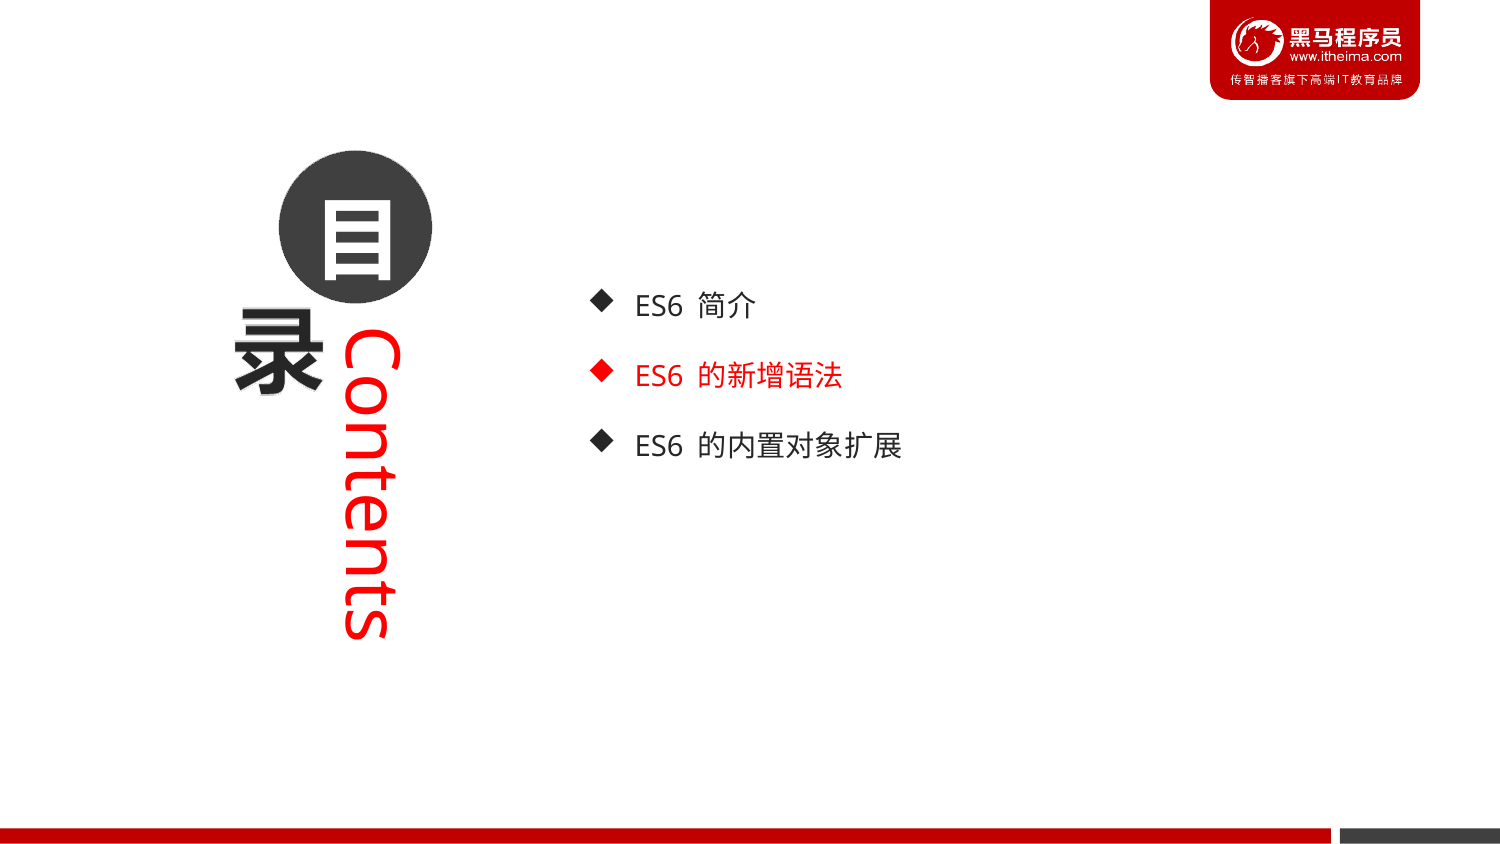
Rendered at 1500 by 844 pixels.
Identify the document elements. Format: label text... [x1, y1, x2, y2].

picture [1212, 8, 1420, 94]
text_box ES6 简介 ES6 的新增语法 ES6 的内置对象扩展 [572, 244, 1282, 470]
text_box Contents [321, 314, 427, 749]
picture [177, 265, 380, 460]
text_box 目 [278, 150, 433, 300]
